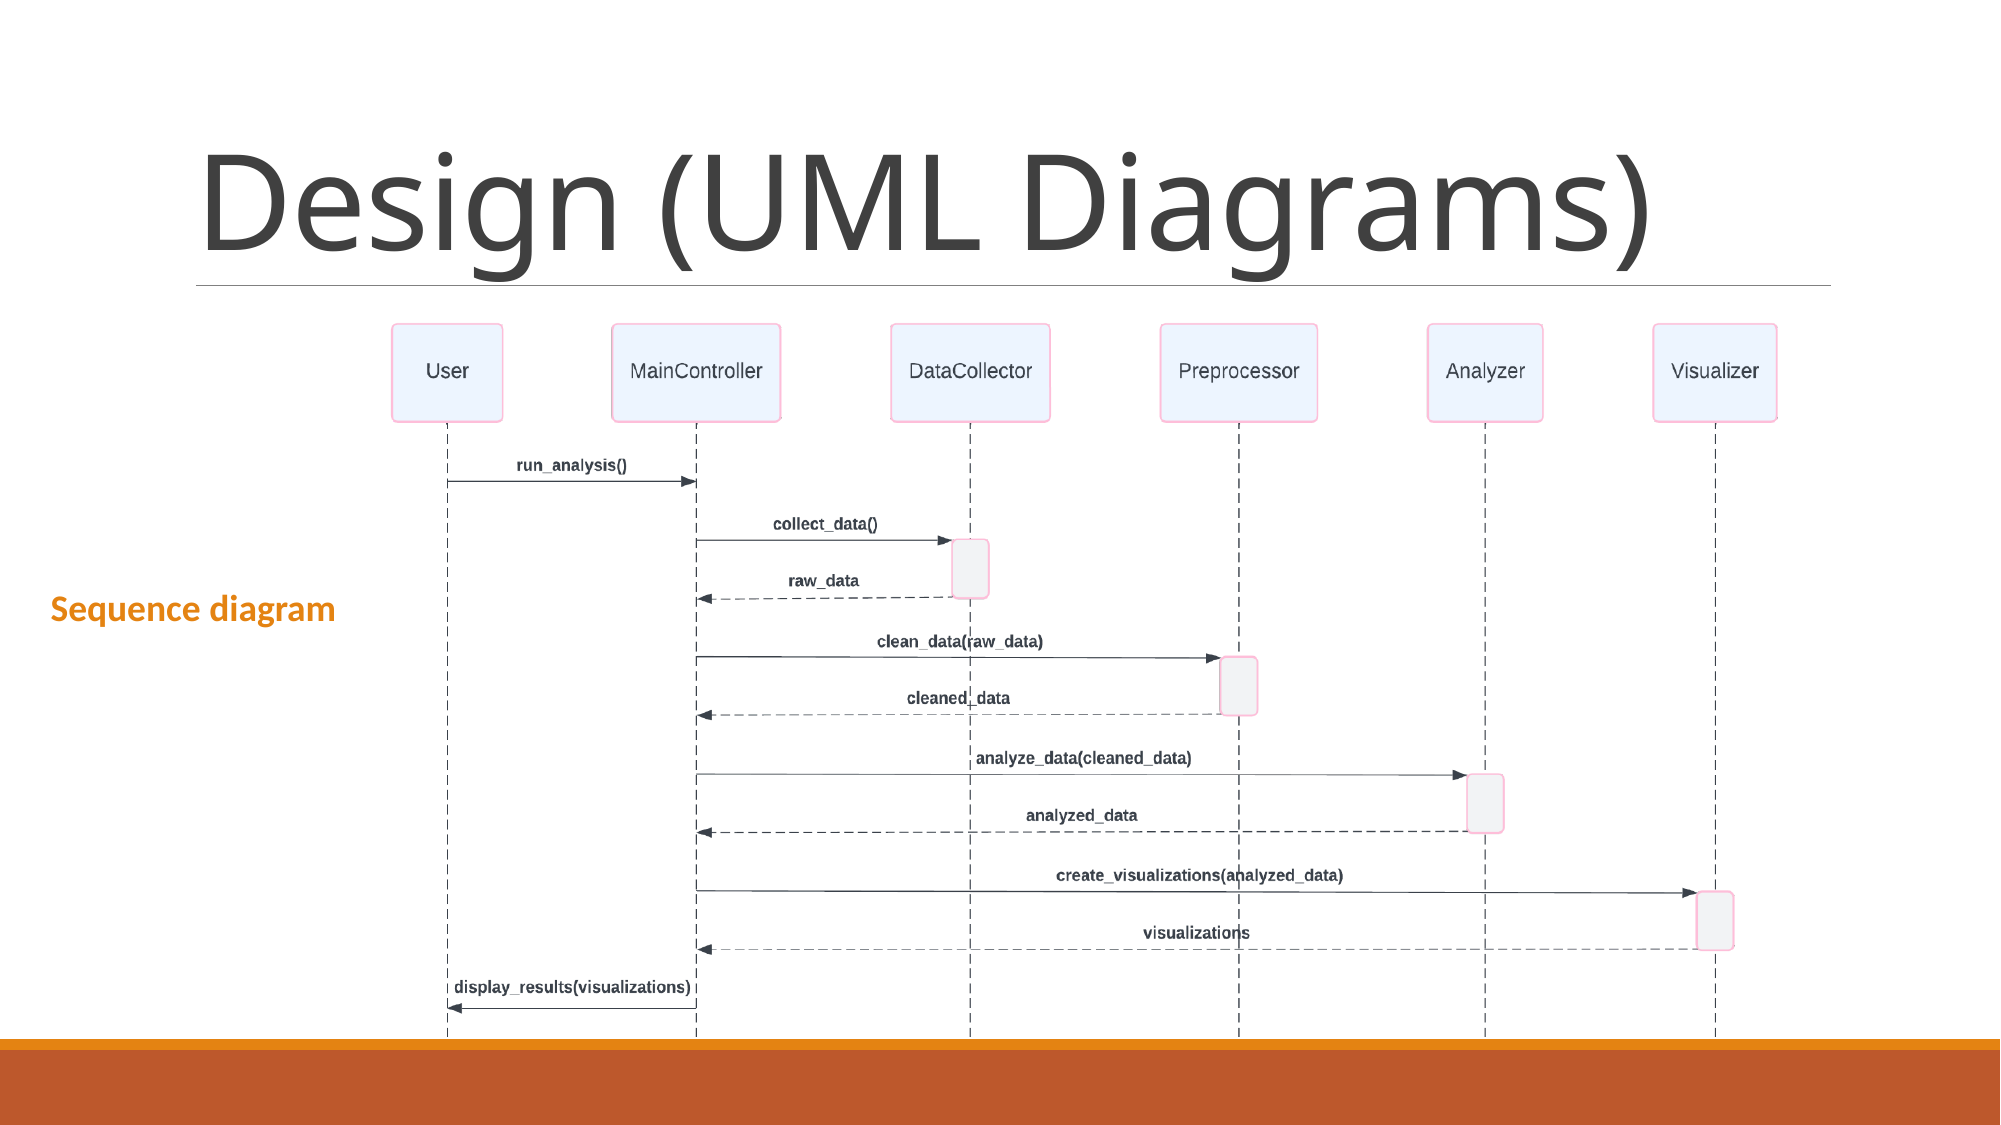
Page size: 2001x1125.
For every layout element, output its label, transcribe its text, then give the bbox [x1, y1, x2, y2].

title Design (UML Diagrams) [180, 47, 1830, 285]
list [354, 284, 1814, 1037]
text_box Sequence diagram [35, 576, 351, 656]
